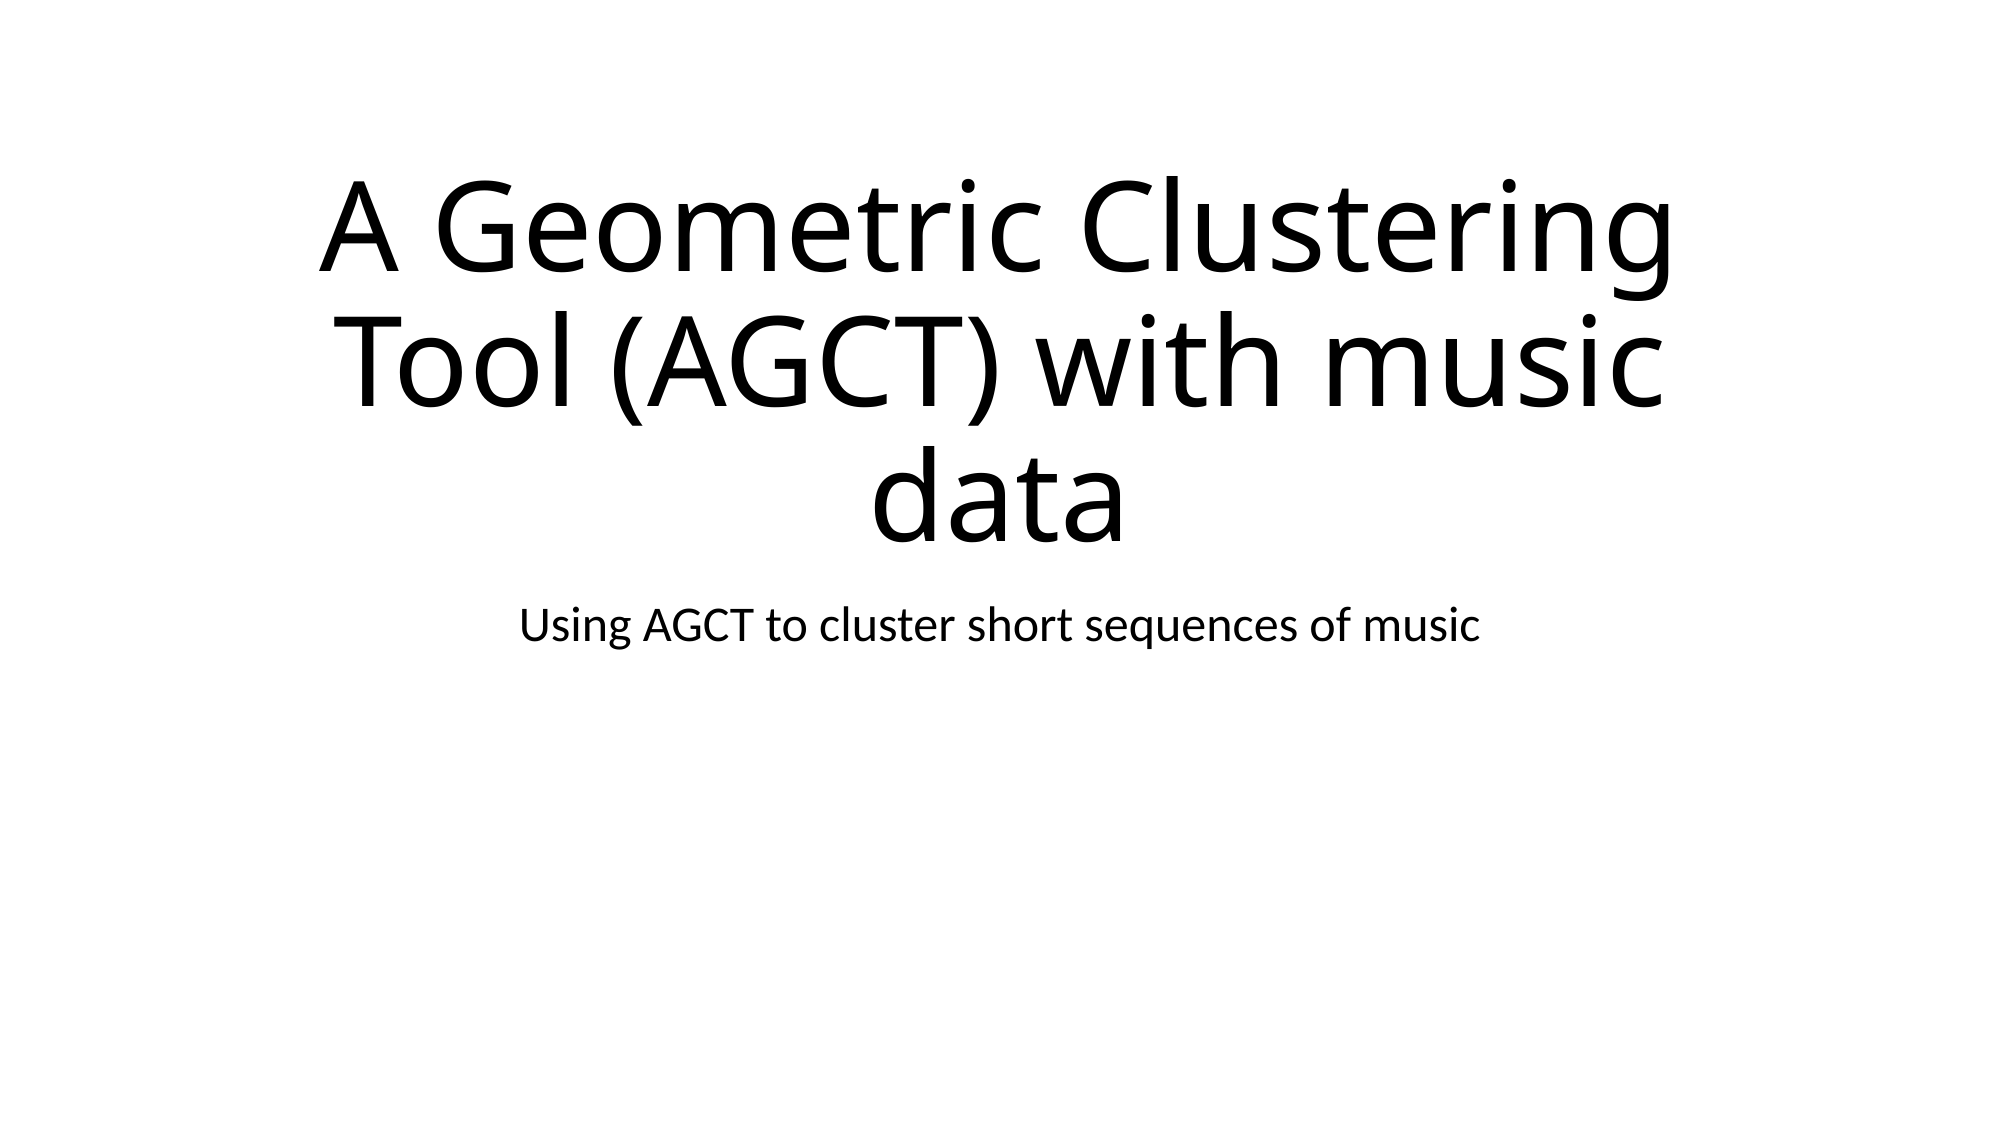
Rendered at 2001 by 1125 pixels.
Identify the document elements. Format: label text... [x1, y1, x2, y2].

title A Geometric Clustering Tool (AGCT) with music data [249, 184, 1750, 576]
subtitle Using AGCT to cluster short sequences of music [249, 590, 1750, 863]
